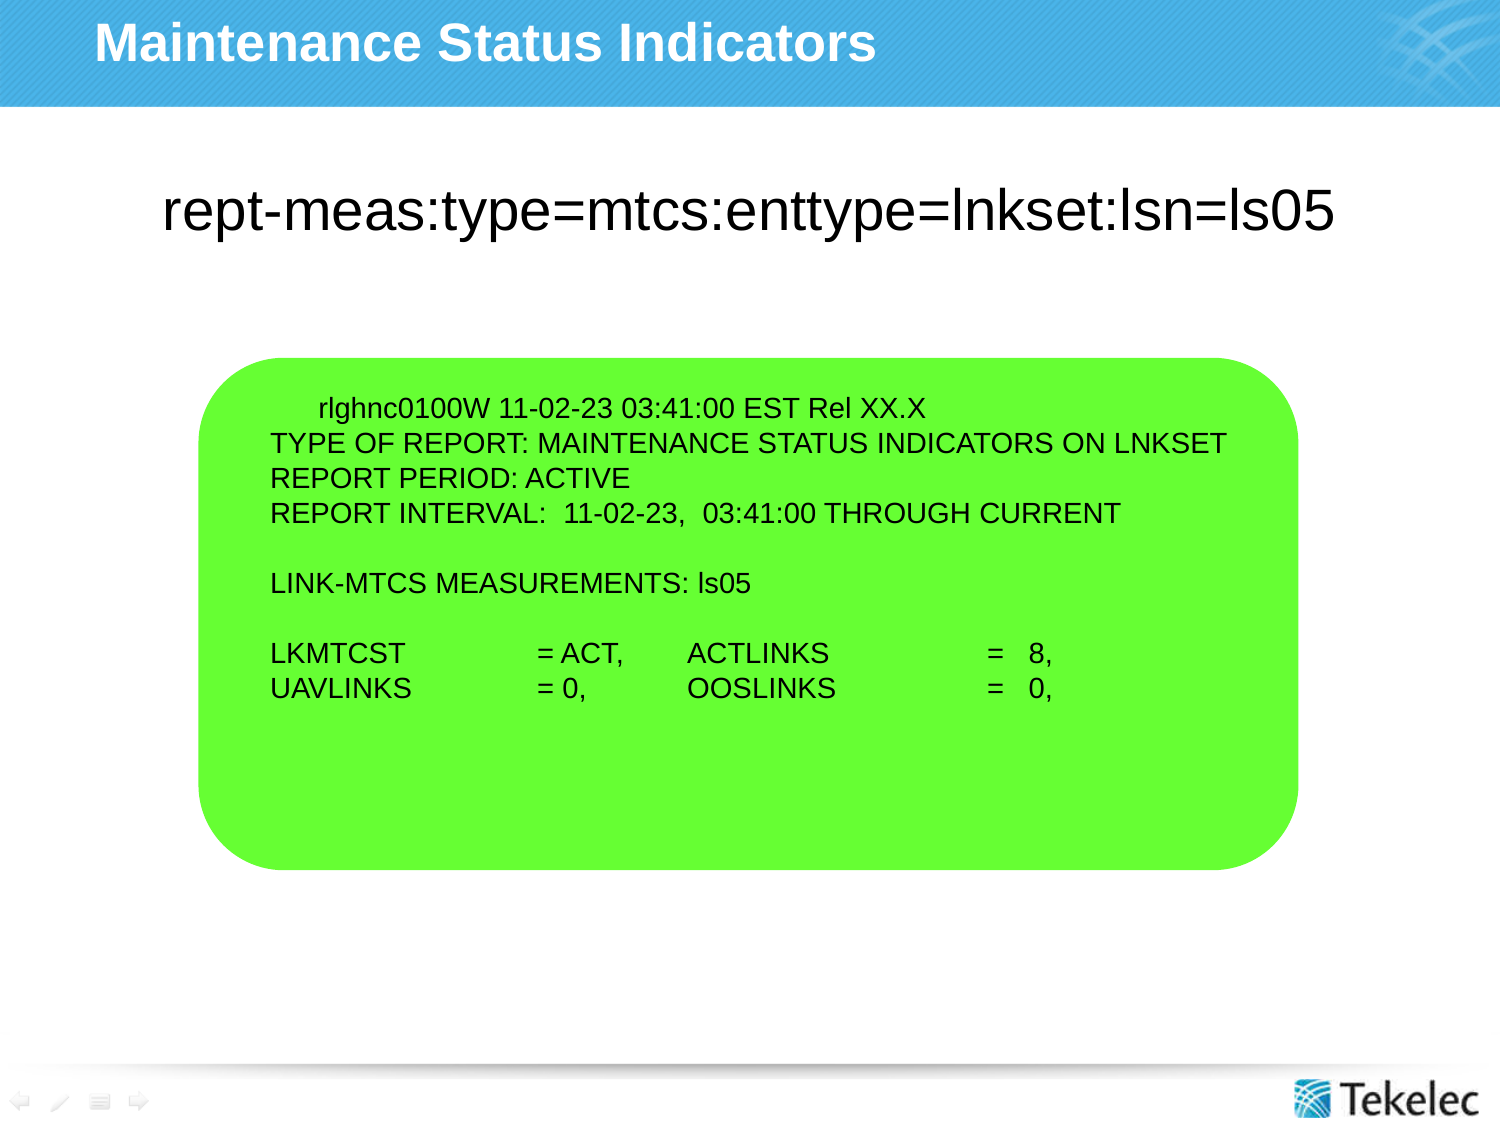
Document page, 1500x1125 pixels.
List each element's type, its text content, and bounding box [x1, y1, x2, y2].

picture [0, 250, 1500, 1125]
text_box rlghnc0100W 11-02-23 03:41:00 EST Rel XX.X TYPE OF REPORT: MAINTENANCE STATUS INDICATORS ON LNKSET REPORT PERIOD: ACTIVE REPORT INTERVAL: 11-02-23, 03:41:00 THROUGH CURRENT LINK-MTCS MEASUREMENTS: ls05 LKMTCST = ACT, ACTLINKS = 8, UAVLINKS = 0, OOSLINKS = 0, [198, 357, 1299, 871]
title Maintenance Status Indicators [79, 0, 1488, 150]
text_box rept-meas:type=mtcs:enttype=lnkset:lsn=ls05 [0, 165, 1500, 250]
picture [0, 0, 1500, 165]
